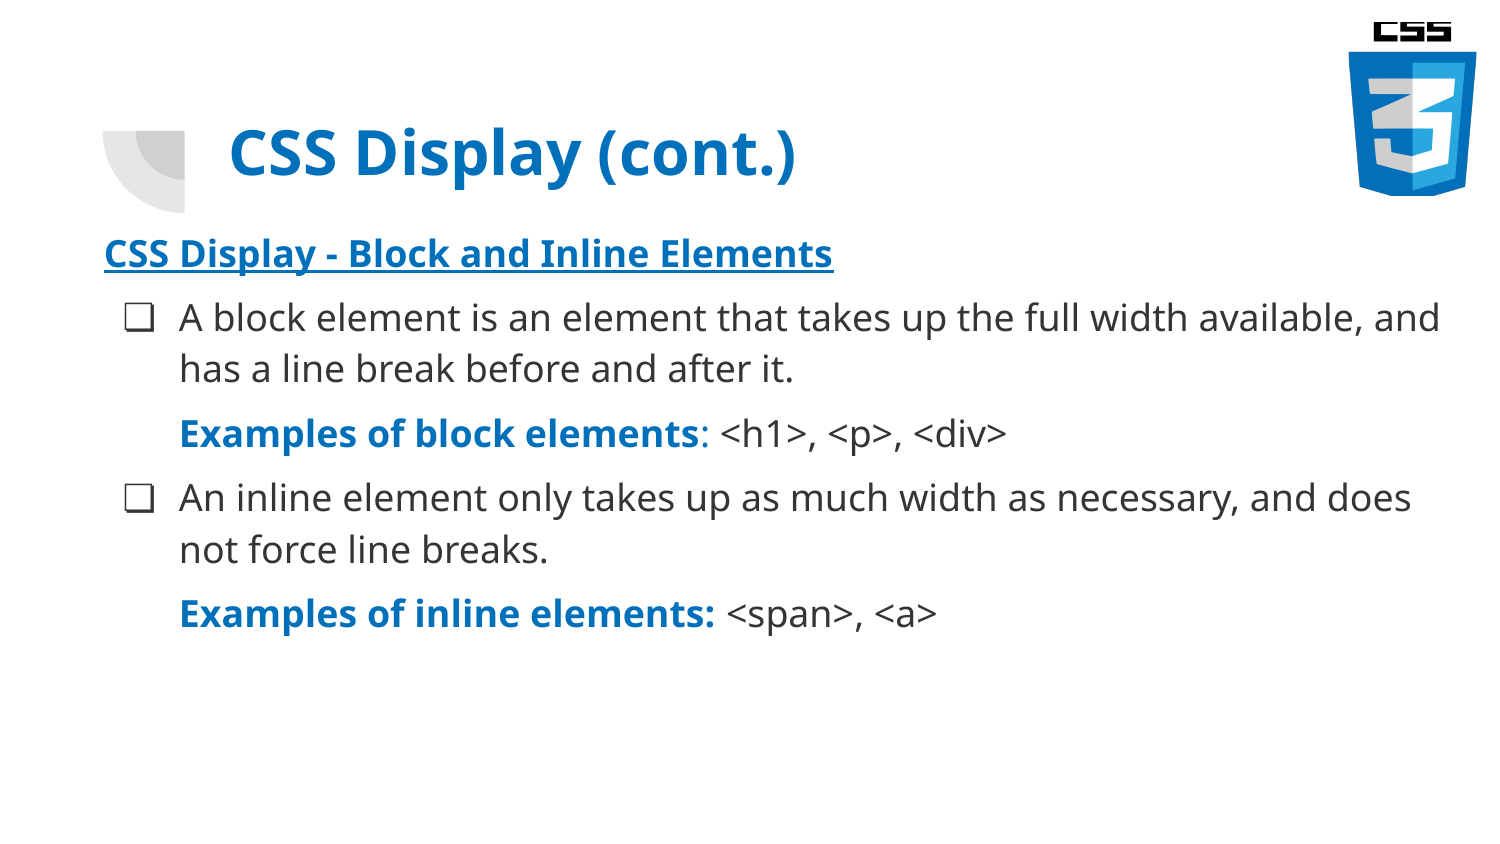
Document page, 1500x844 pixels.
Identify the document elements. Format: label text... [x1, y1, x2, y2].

title CSS Display (cont.) [213, 98, 1500, 208]
title CSS Display - Block and Inline Elements A block element is an element that takes up the full width available, and has a line break before and after it. Examples of block elements: <h1>, <p>, <div> An inline element only takes up as much width as necessary, and does not force line breaks. Examples of inline elements: <span>, <a> [88, 207, 1464, 844]
picture [1348, 22, 1477, 196]
